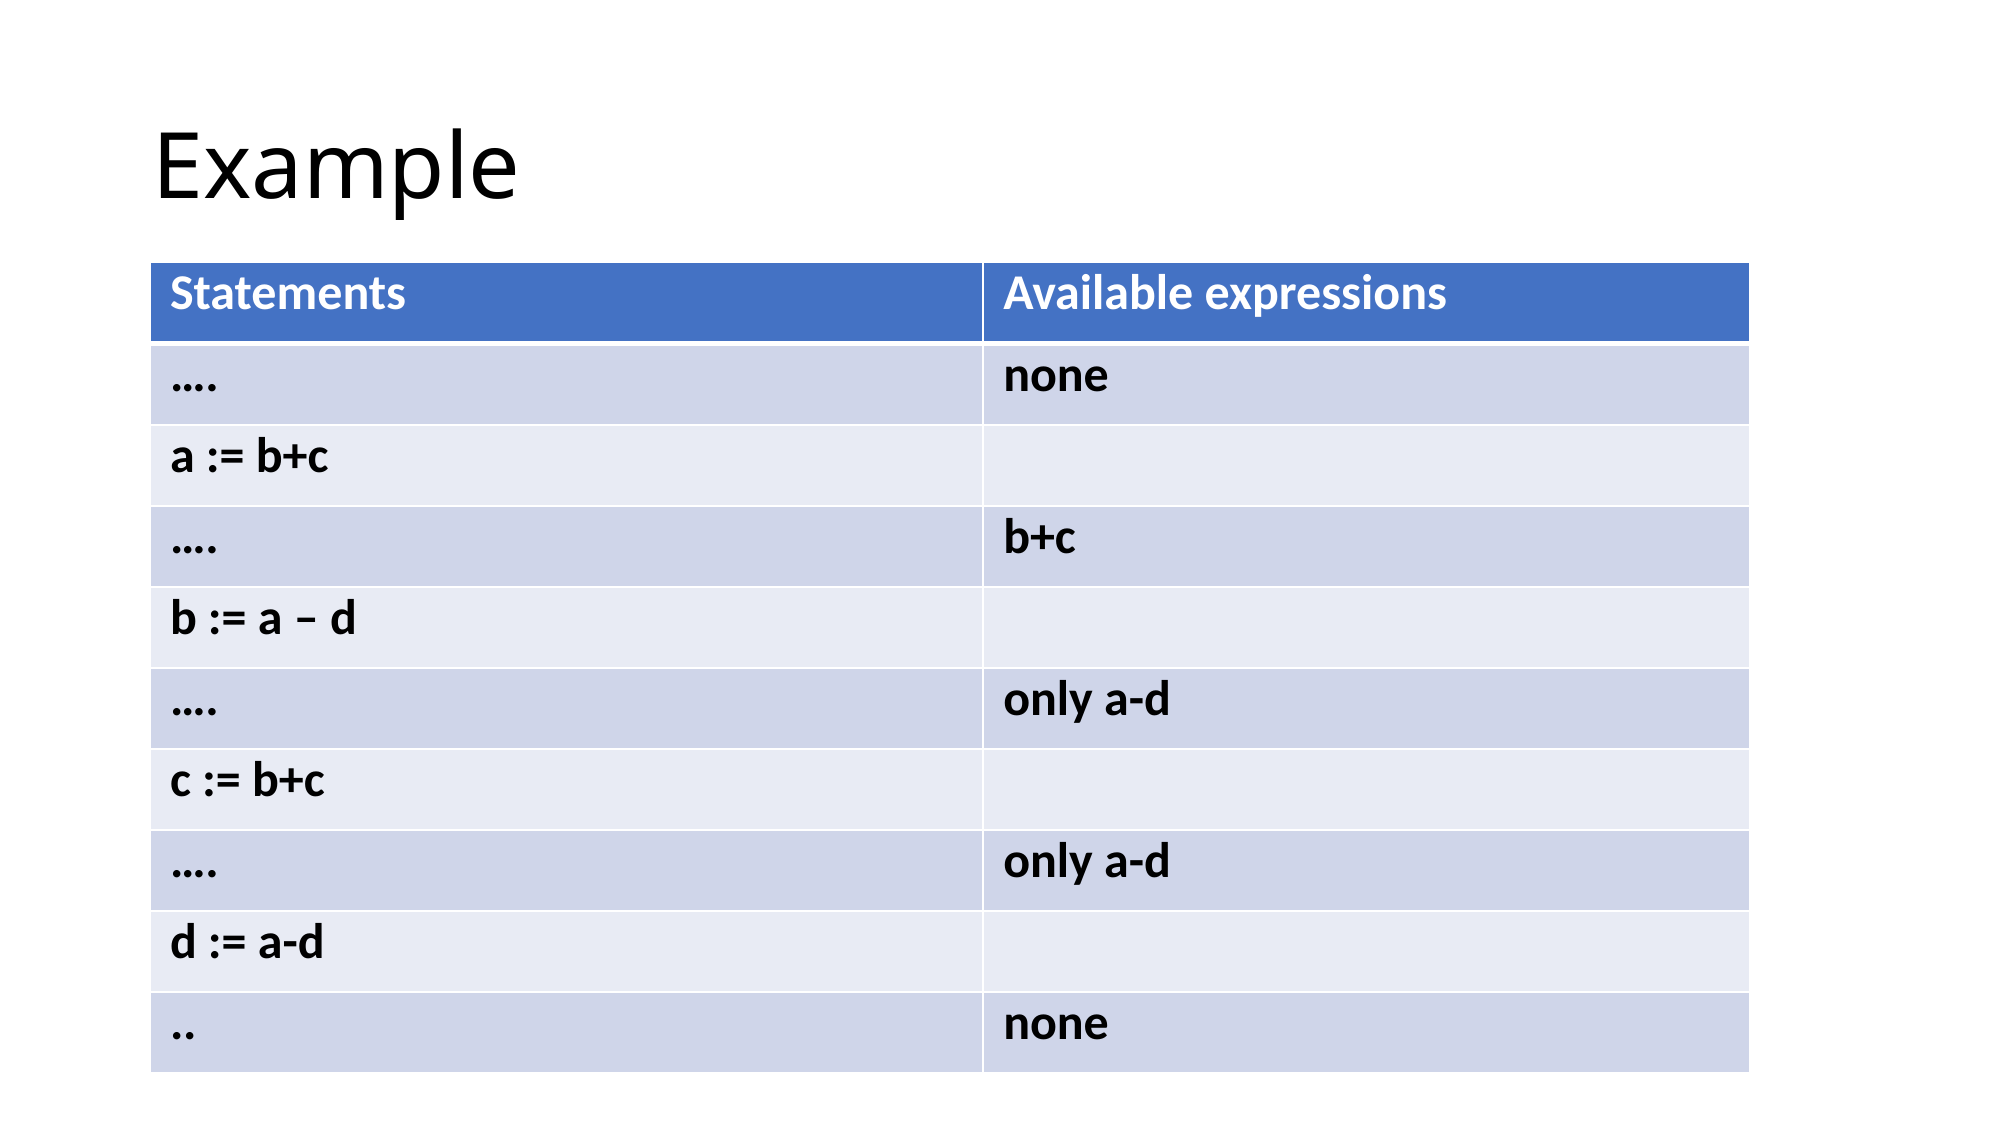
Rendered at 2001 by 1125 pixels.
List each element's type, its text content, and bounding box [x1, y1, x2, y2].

table_cell d := a-d [151, 912, 982, 991]
table_cell …. [151, 669, 982, 748]
table_cell only a-d [984, 669, 1749, 748]
title Example [137, 59, 1863, 278]
table_header Available expressions [984, 263, 1749, 341]
table_cell c := b+c [151, 750, 982, 829]
table_cell [984, 750, 1749, 829]
table_cell …. [151, 831, 982, 910]
table_cell b+c [984, 507, 1749, 586]
table_cell none [984, 993, 1749, 1072]
table_cell …. [151, 507, 982, 586]
table_cell [984, 426, 1749, 505]
table_cell b := a – d [151, 588, 982, 667]
table_cell .. [151, 993, 982, 1072]
table_cell only a-d [984, 831, 1749, 910]
table_cell [984, 912, 1749, 991]
table_cell [984, 588, 1749, 667]
table_cell a := b+c [151, 426, 982, 505]
table_cell …. [151, 346, 982, 424]
table_header Statements [151, 263, 982, 341]
table_cell none [984, 346, 1749, 424]
